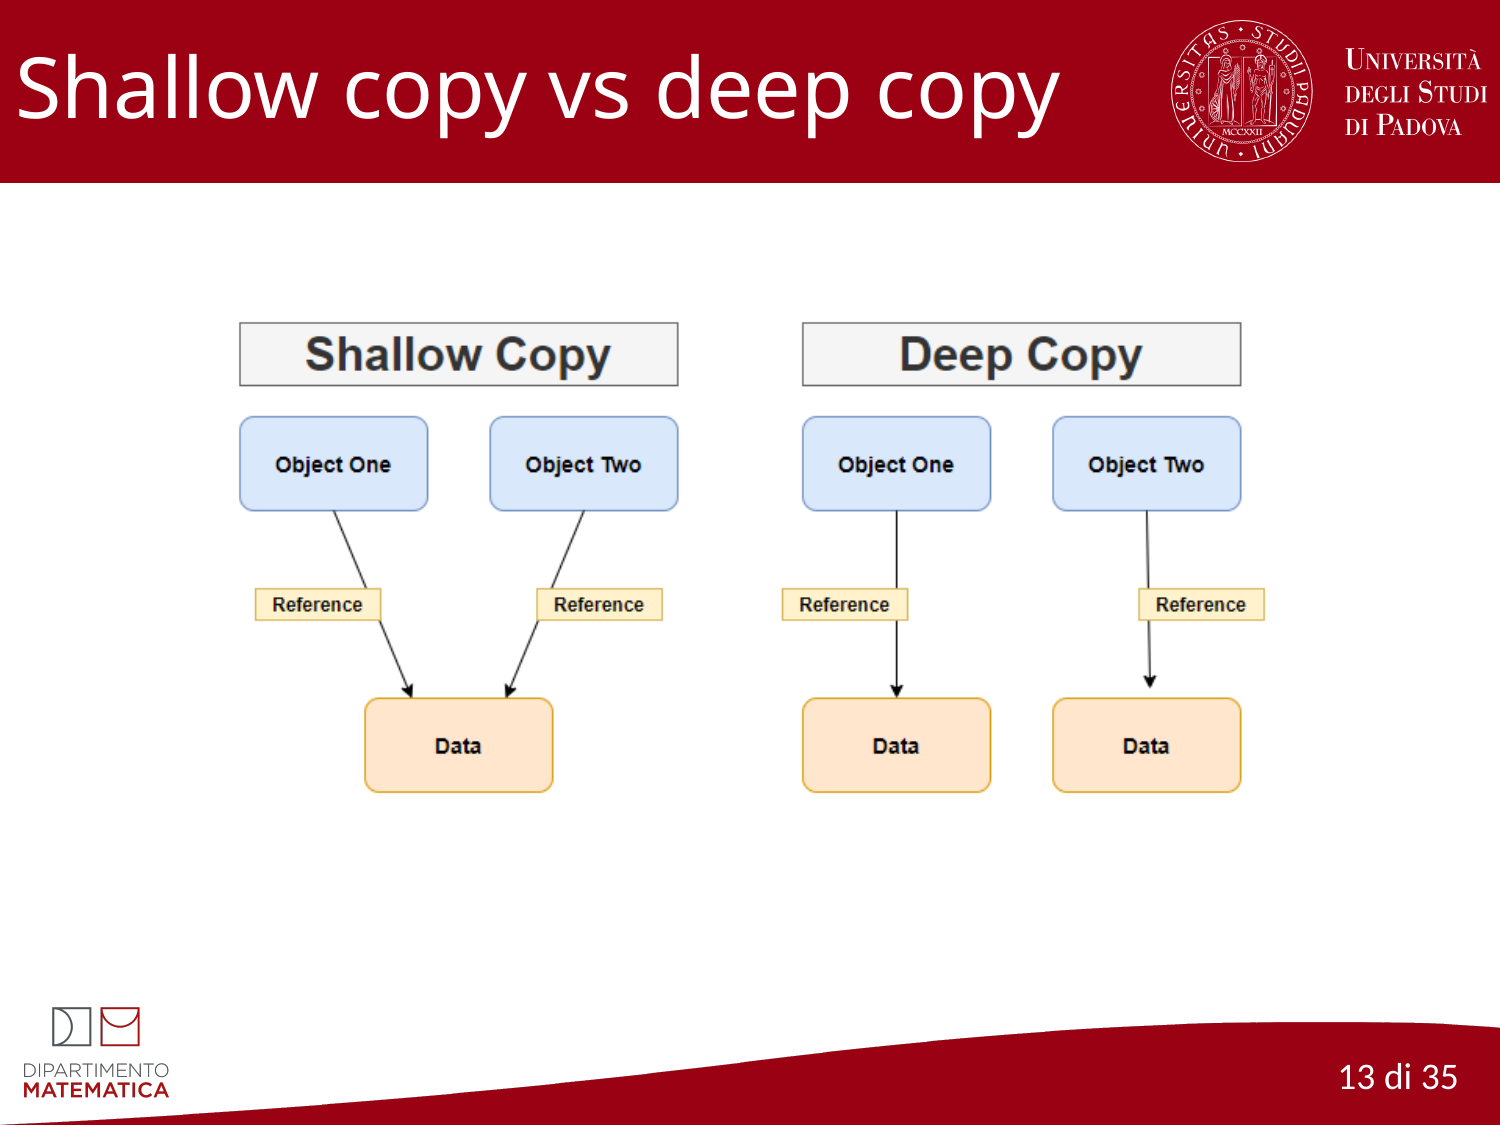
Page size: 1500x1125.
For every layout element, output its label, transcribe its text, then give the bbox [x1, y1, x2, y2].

picture [1171, 20, 1487, 162]
picture [166, 274, 1334, 851]
slide_number 13 di 35 [1136, 1044, 1474, 1104]
title Shallow copy vs deep copy [0, 0, 1159, 183]
picture [0, 1007, 1500, 1125]
